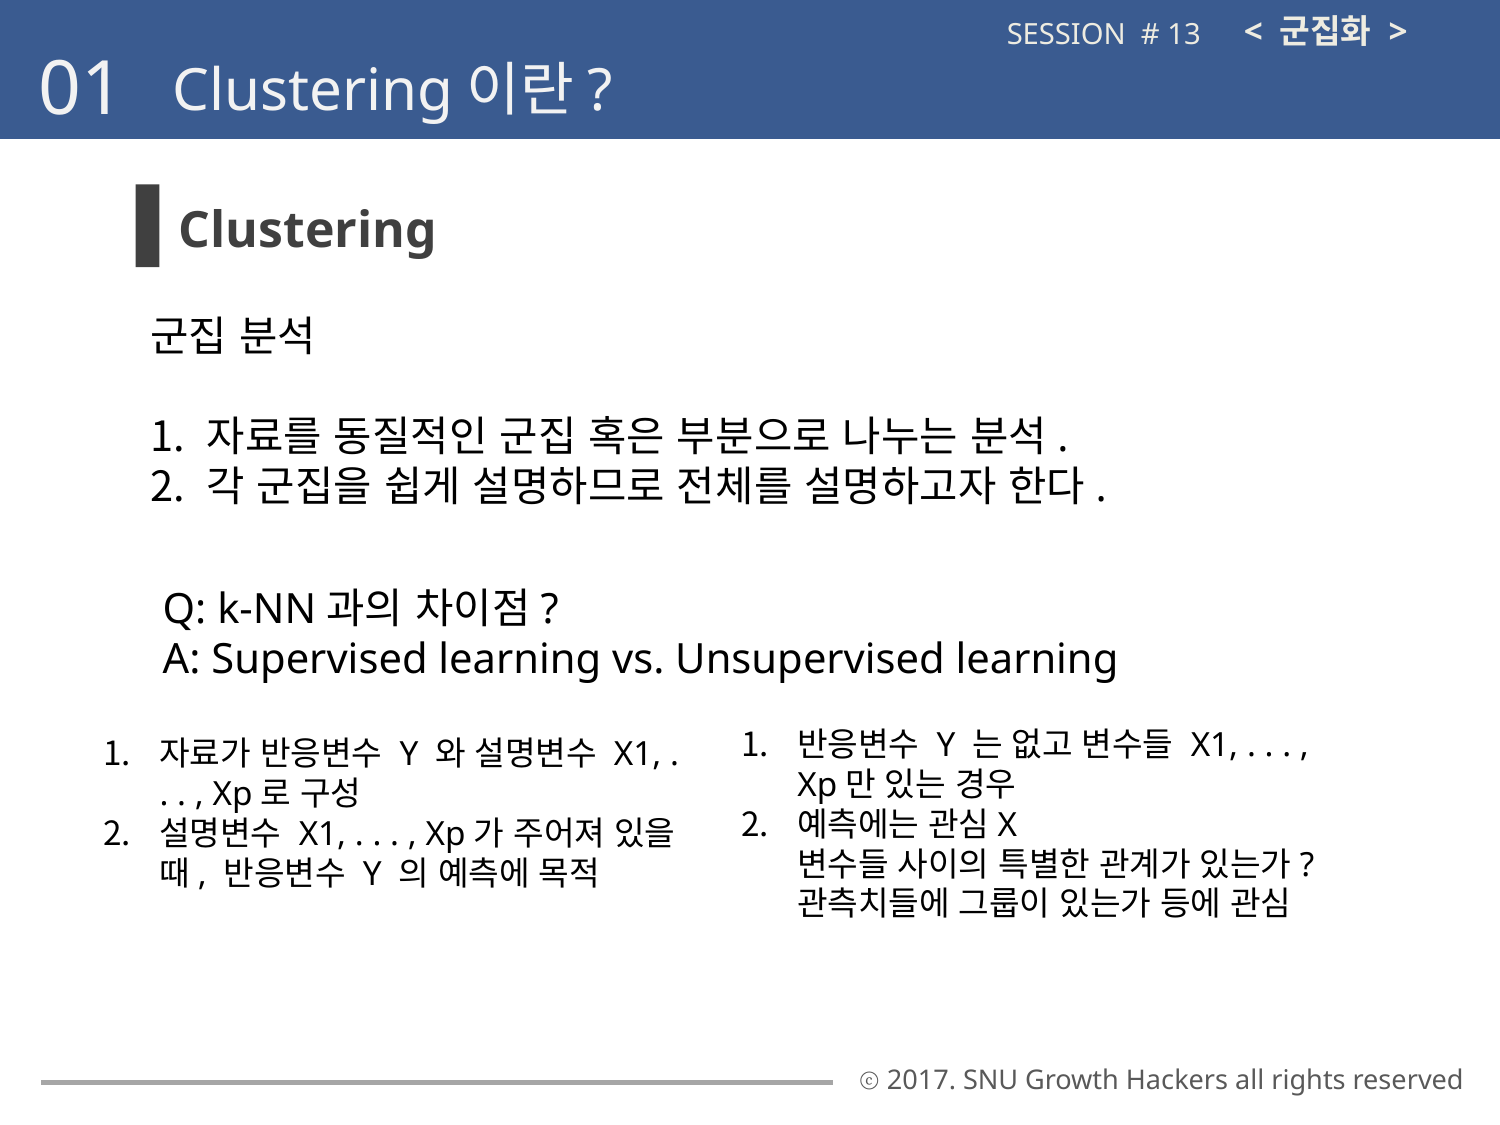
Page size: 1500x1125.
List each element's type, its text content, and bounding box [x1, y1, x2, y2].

text_box 01 [24, 32, 140, 138]
text_box < 군집화 > [1229, 2, 1423, 58]
text_box Clustering [164, 189, 452, 265]
text_box [0, 0, 1500, 139]
text_box 반응변수 Y 는 없고 변수들 X1, . . . , Xp만 있는 경우 예측에는 관심X 변수들 사이의 특별한 관계가 있는가? 관측치들에 그룹이 있는가 등에 관심 [726, 715, 1365, 930]
text_box Clustering이란? [157, 44, 628, 130]
text_box [134, 182, 161, 269]
text_box Q: k-NN과의 차이점? A: Supervised learning vs. Unsupervised learning [147, 574, 1329, 689]
text_box 자료가 반응변수 Y 와 설명변수 X1, . . . , Xp로 구성 설명변수 X1, . . . , Xp가 주어져 있을 때, 반응변수 Y 의 예측에 목적 [88, 725, 703, 900]
text_box SESSION # 13 [992, 7, 1224, 58]
text_box ⓒ 2017. SNU Growth Hackers all rights reserved [844, 1055, 1495, 1103]
text_box 군집 분석 자료를 동질적인 군집 혹은 부분으로 나누는 분석. 각 군집을 쉽게 설명하므로 전체를 설명하고자 한다. [135, 302, 1247, 518]
